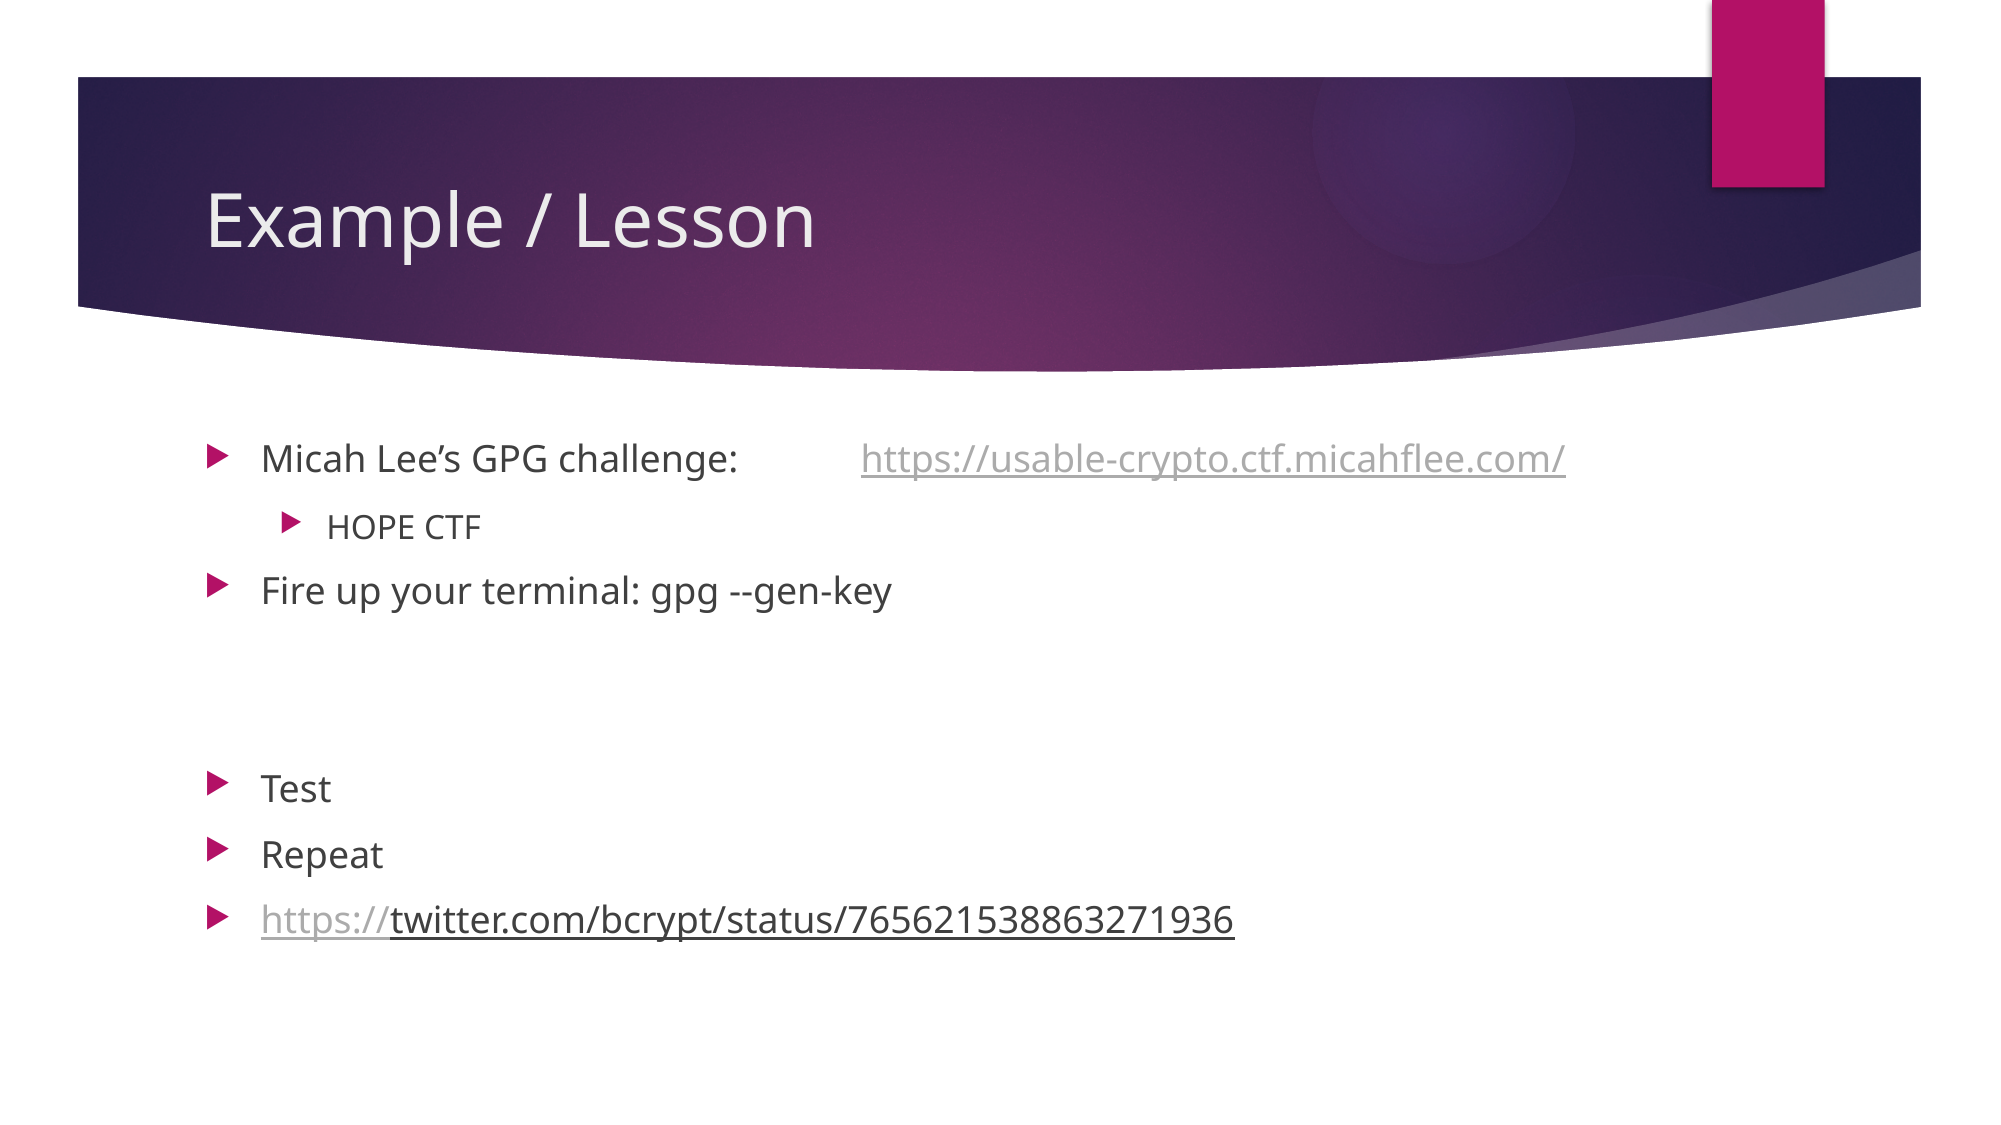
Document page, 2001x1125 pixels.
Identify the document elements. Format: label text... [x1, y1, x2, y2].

title Example / Lesson [189, 159, 1627, 276]
list Micah Lee’s GPG challenge: https://usable-crypto.ctf.micahflee.com/ HOPE CTF Fire up your terminal: gpg --gen-key Test Repeat https://twitter.com/bcrypt/status/765621538863271936 [189, 427, 1638, 988]
